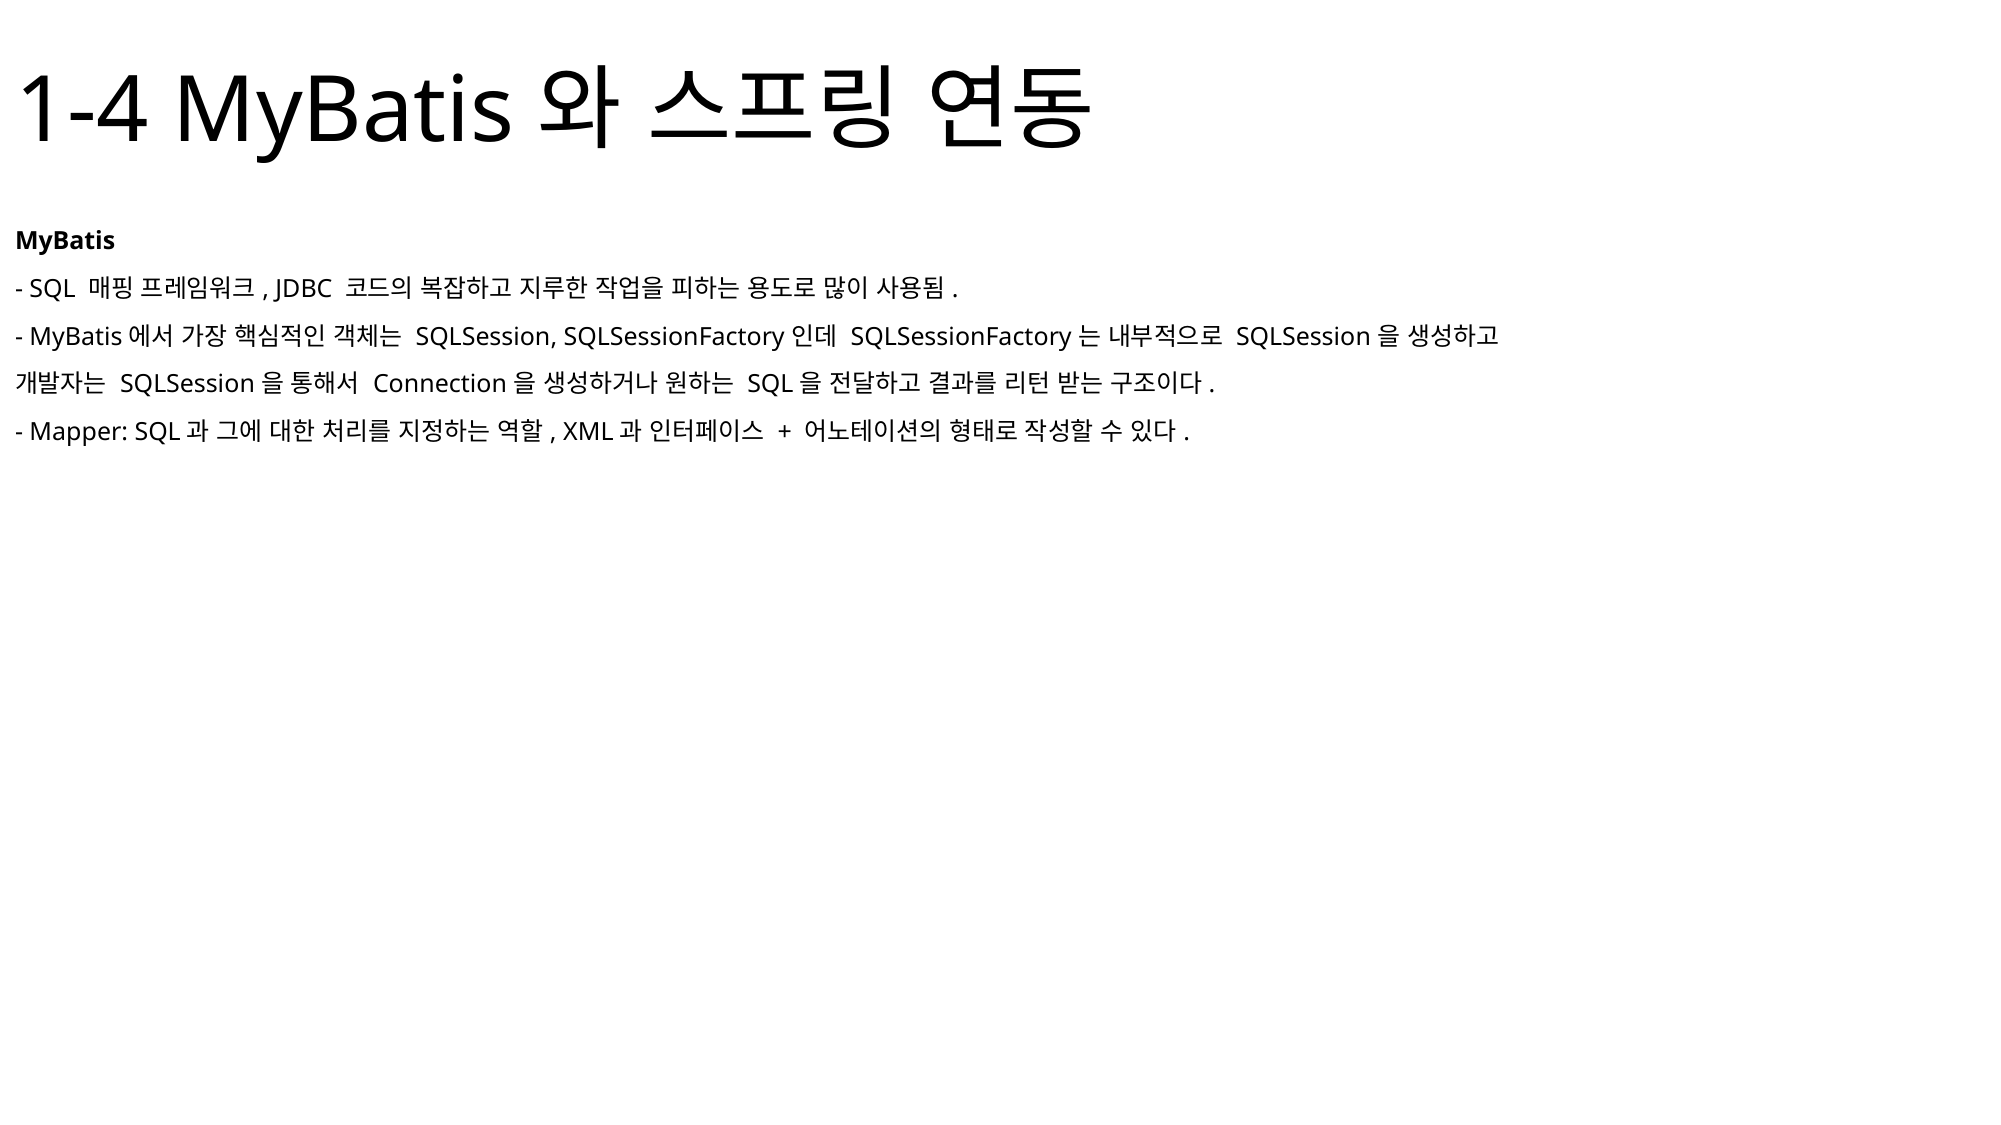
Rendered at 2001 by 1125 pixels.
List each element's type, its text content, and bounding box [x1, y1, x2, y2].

list MyBatis - SQL 매핑 프레임워크, JDBC 코드의 복잡하고 지루한 작업을 피하는 용도로 많이 사용됨. - MyBatis에서 가장 핵심적인 객체는 SQLSession, SQLSessionFactory인데 SQLSessionFactory는 내부적으로 SQLSession을 생성하고 개발자는 SQLSession을 통해서 Connection을 생성하거나 원하는 SQL을 전달하고 결과를 리턴 받는 구조이다. - Mapper: SQL과 그에 대한 처리를 지정하는 역할, XML과 인터페이스 + 어노테이션의 형태로 작성할 수 있다. [0, 220, 1725, 1106]
title 1-4 MyBatis와 스프링 연동 [0, 3, 1725, 220]
